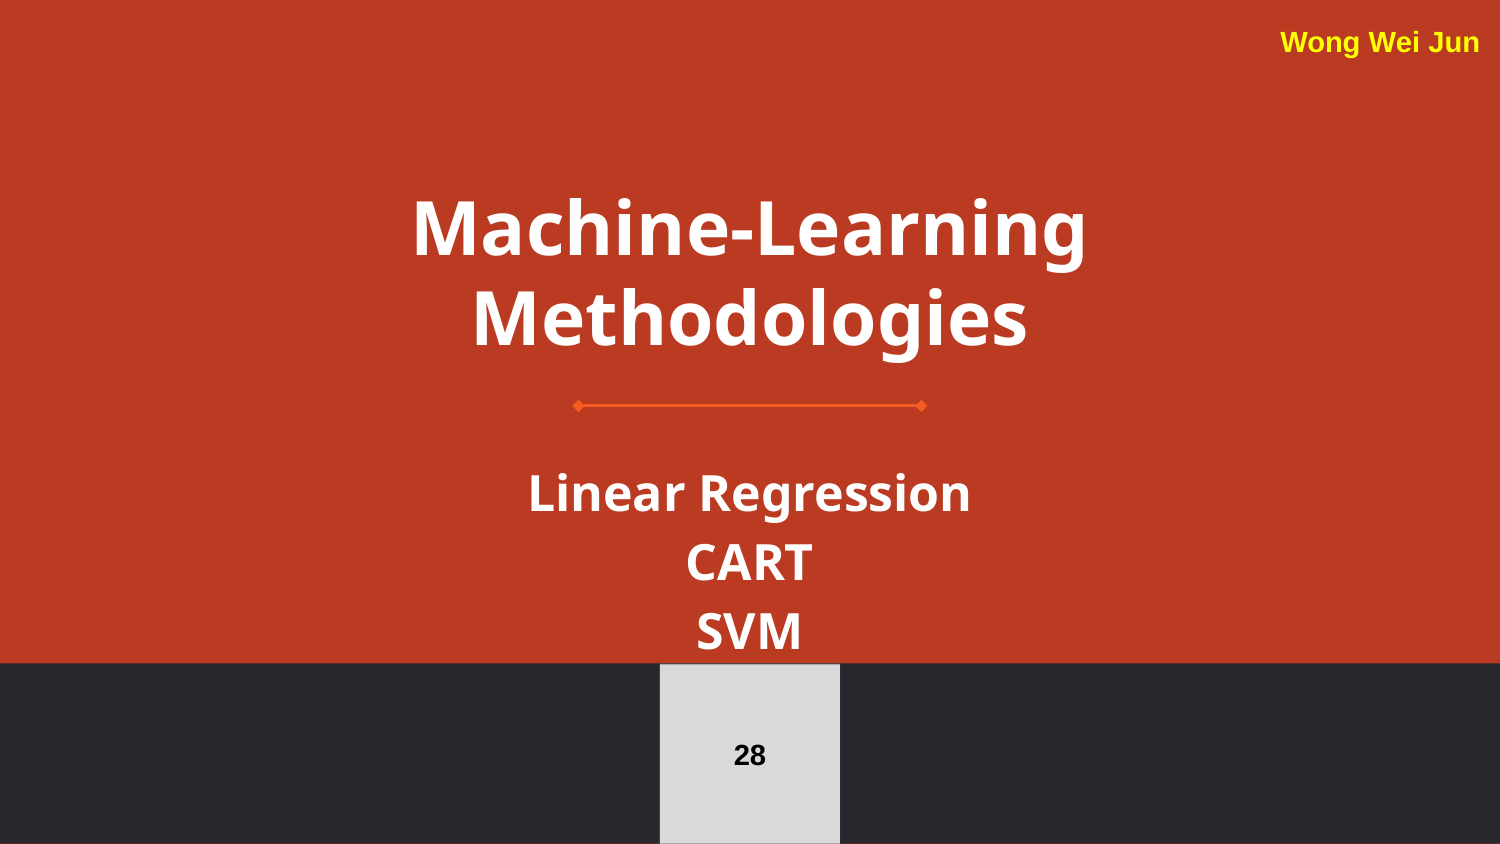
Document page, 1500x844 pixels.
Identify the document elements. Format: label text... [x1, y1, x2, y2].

text_box Wong Wei Jun [1265, 15, 1500, 66]
title Machine-Learning Methodologies [284, 184, 1216, 375]
subtitle Linear Regression CART SVM [284, 437, 1216, 659]
text_box 28 [659, 664, 840, 844]
